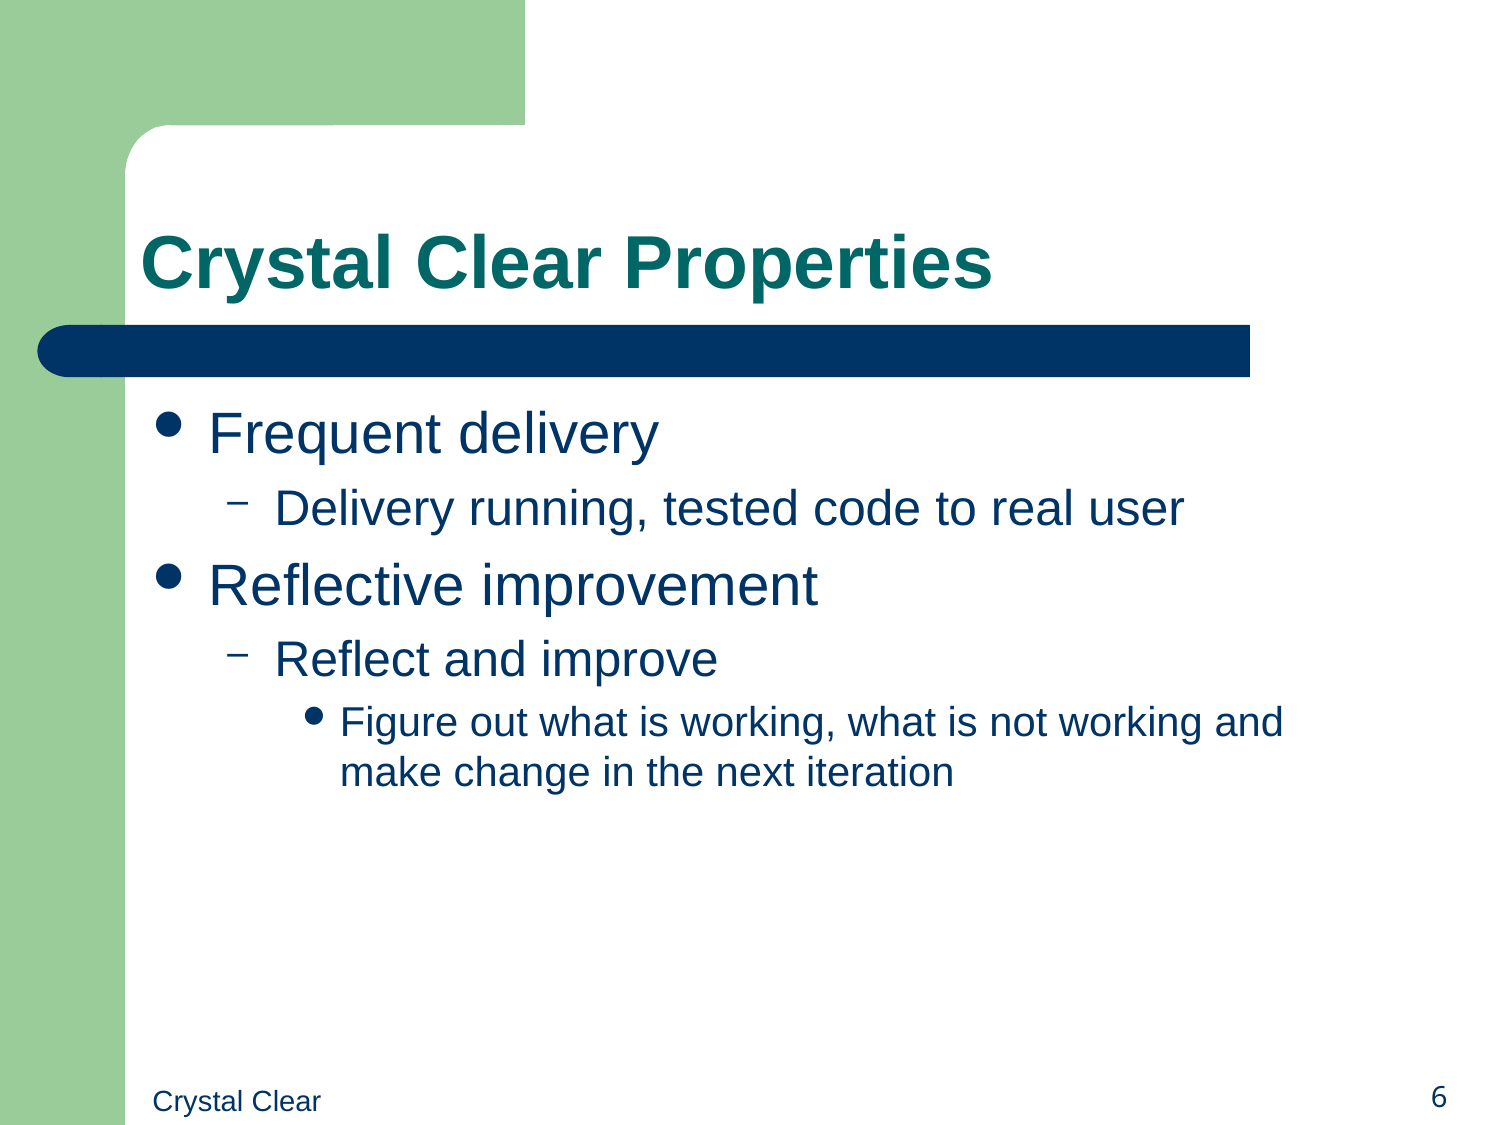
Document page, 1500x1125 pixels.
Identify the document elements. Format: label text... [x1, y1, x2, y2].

footer Crystal Clear [137, 1046, 613, 1125]
title Crystal Clear Properties [124, 124, 1426, 313]
list Frequent delivery Delivery running, tested code to real user Reflective improvement Reflect and improve Figure out what is working, what is not working and make change in the next iteration [137, 387, 1400, 999]
